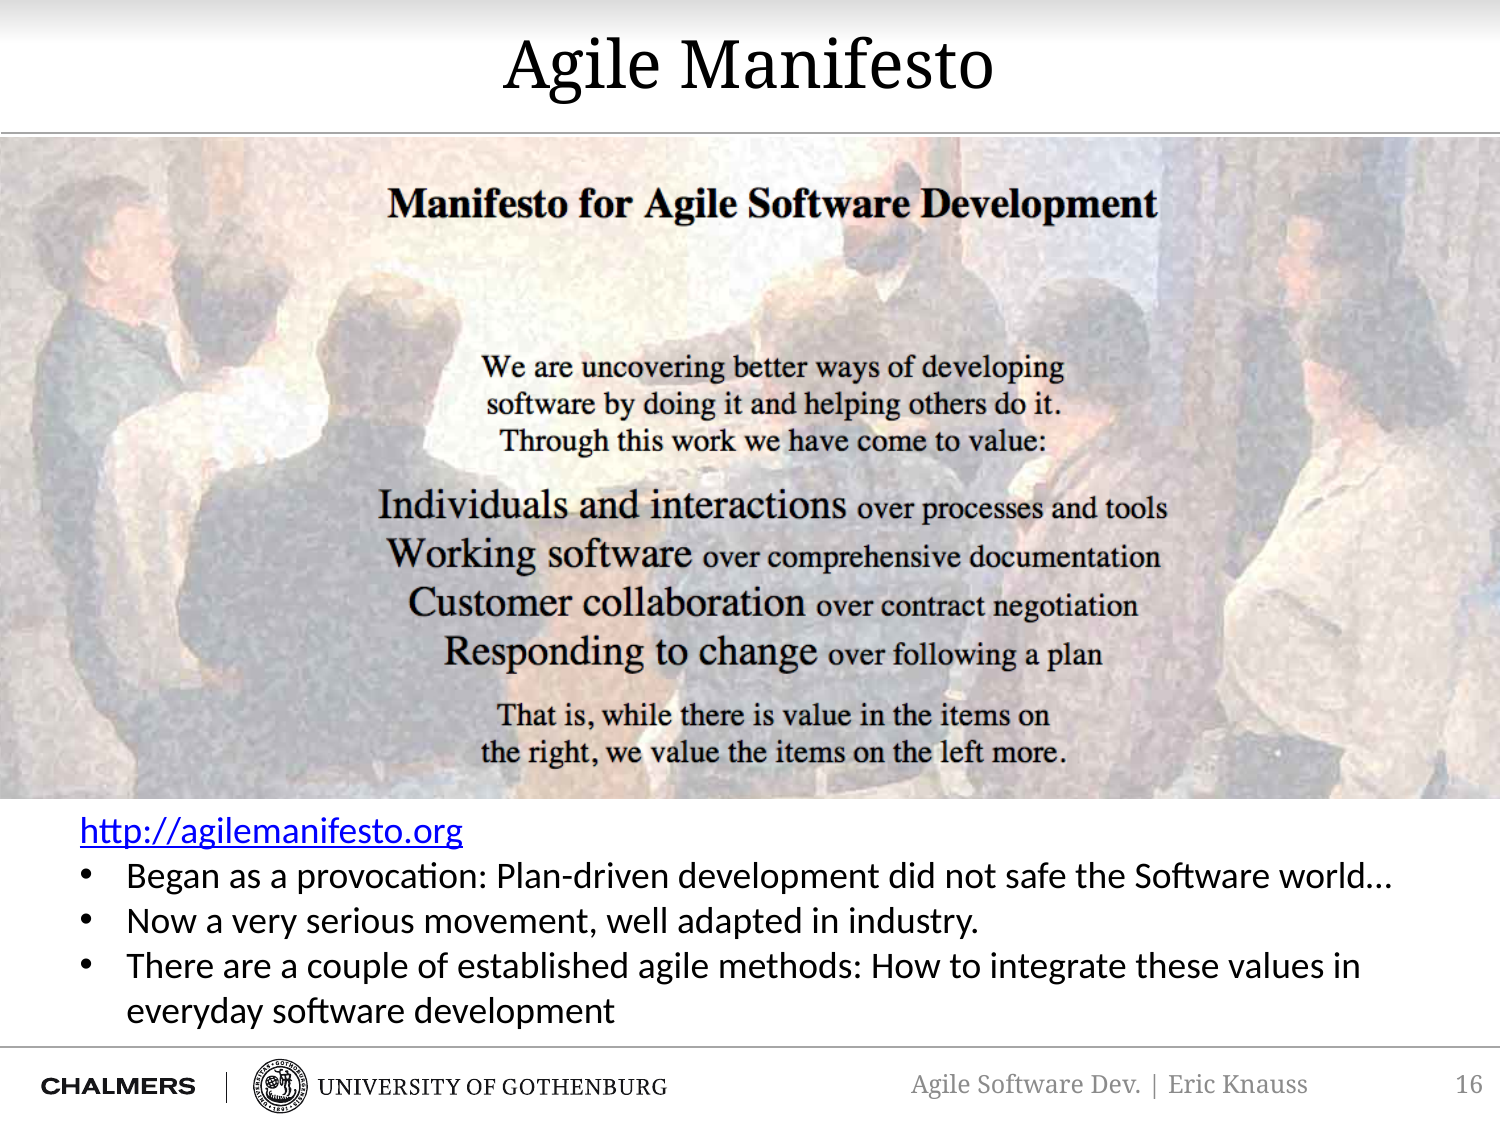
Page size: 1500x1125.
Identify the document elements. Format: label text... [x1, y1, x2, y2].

picture [0, 136, 1500, 799]
slide_number 16 [1360, 1055, 1499, 1116]
text_box http://agilemanifesto.org Began as a provocation: Plan-driven development did not safe the Software world… Now a very serious movement, well adapted in industry. There are a couple of established agile methods: How to integrate these values in everyday software development [64, 808, 1447, 1039]
footer Agile Software Dev. | Eric Knauss [872, 1055, 1348, 1116]
title Agile Manifesto [75, 4, 1425, 120]
